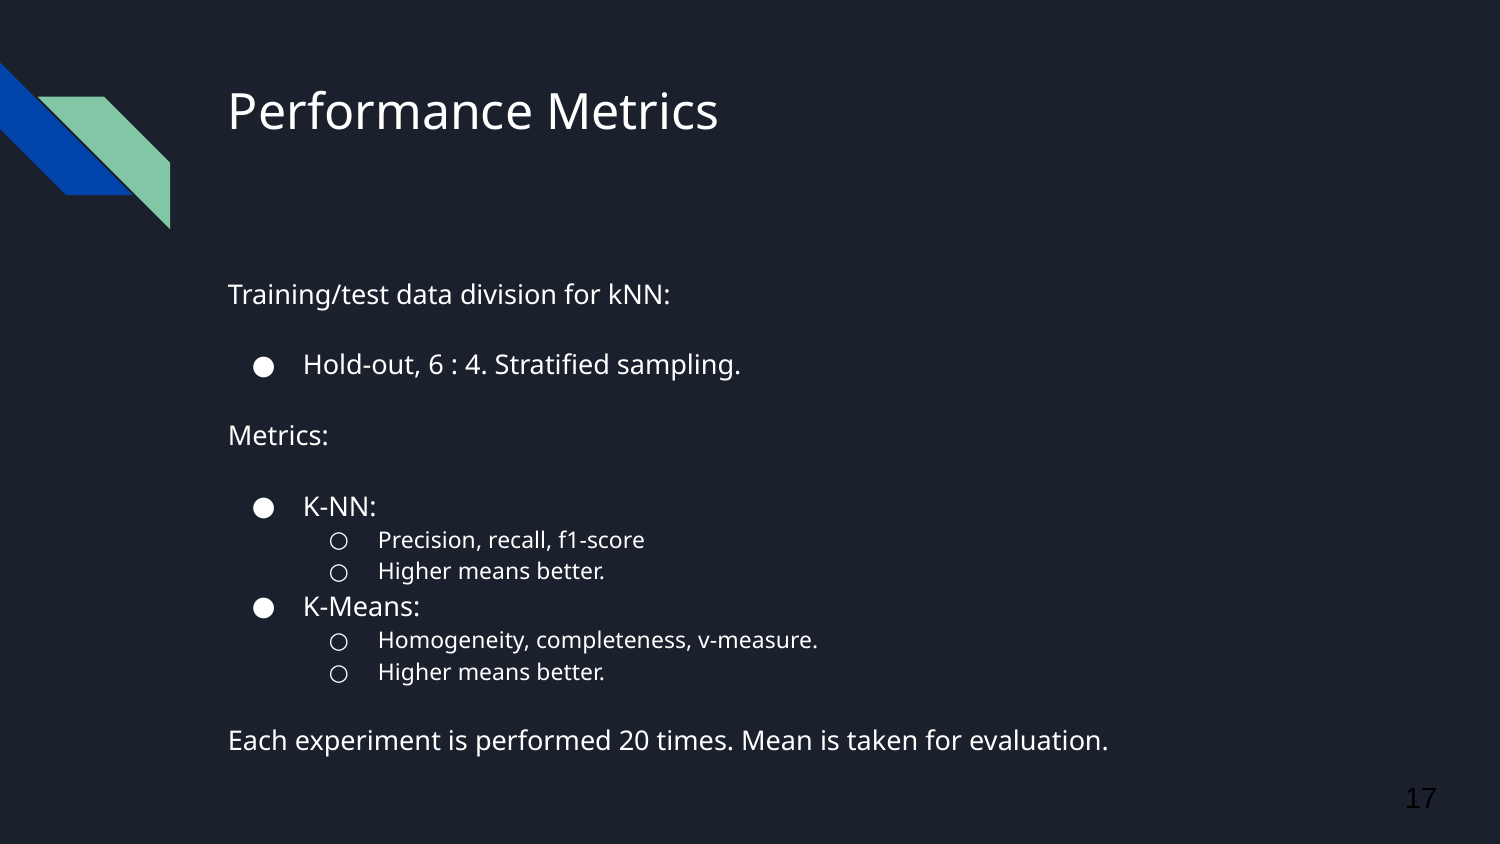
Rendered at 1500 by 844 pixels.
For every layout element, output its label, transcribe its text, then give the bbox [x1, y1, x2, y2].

title Performance Metrics [212, 64, 1368, 215]
slide_number ‹#› [1389, 764, 1480, 830]
list Training/test data division for kNN: Hold-out, 6 : 4. Stratified sampling. Metrics: K-NN: Precision, recall, f1-score Higher means better. K-Means: Homogeneity, completeness, v-measure. Higher means better. Each experiment is performed 20 times. Mean is taken for evaluation. [212, 257, 1368, 735]
